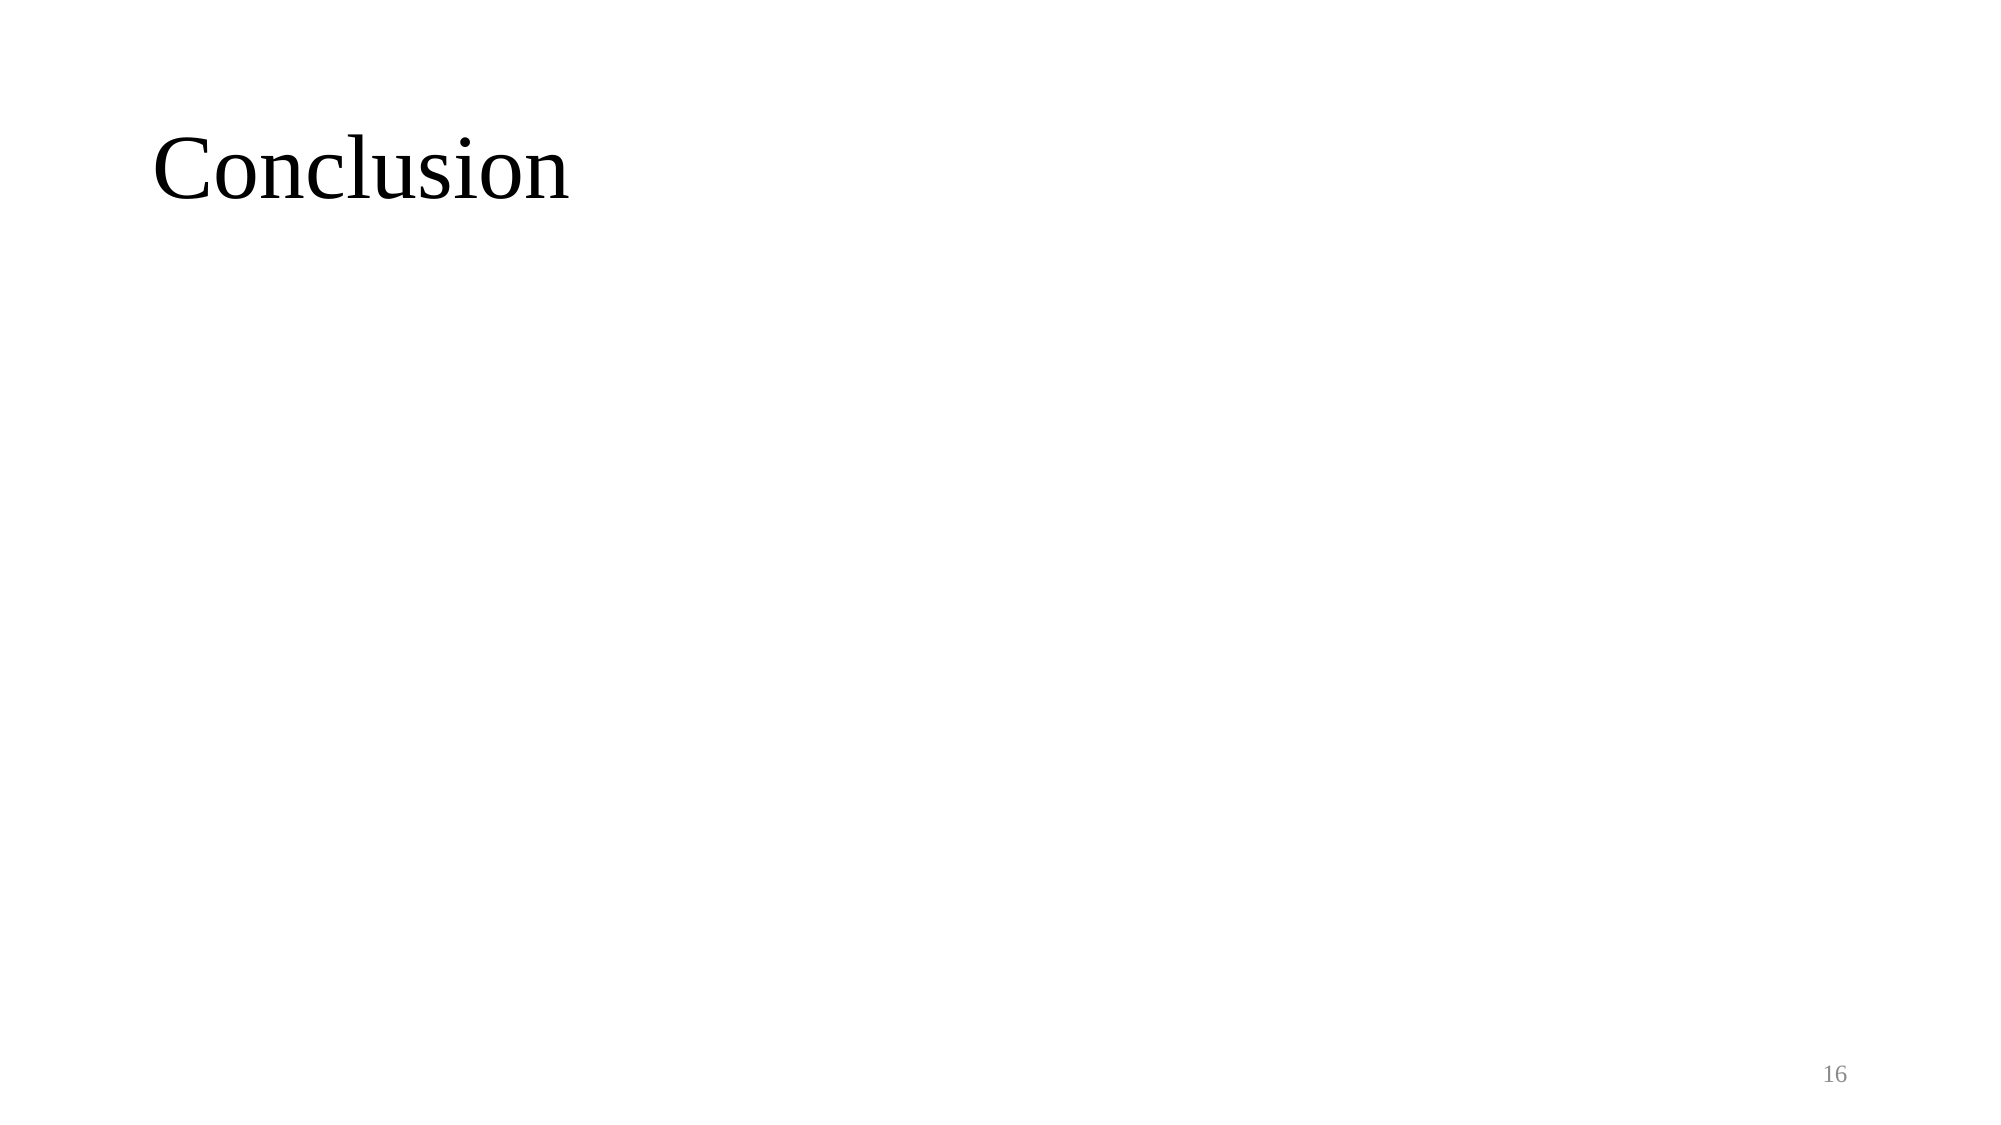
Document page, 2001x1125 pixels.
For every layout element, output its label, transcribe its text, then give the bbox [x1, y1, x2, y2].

title Conclusion [137, 59, 1863, 278]
slide_number 16 [1412, 1042, 1863, 1103]
